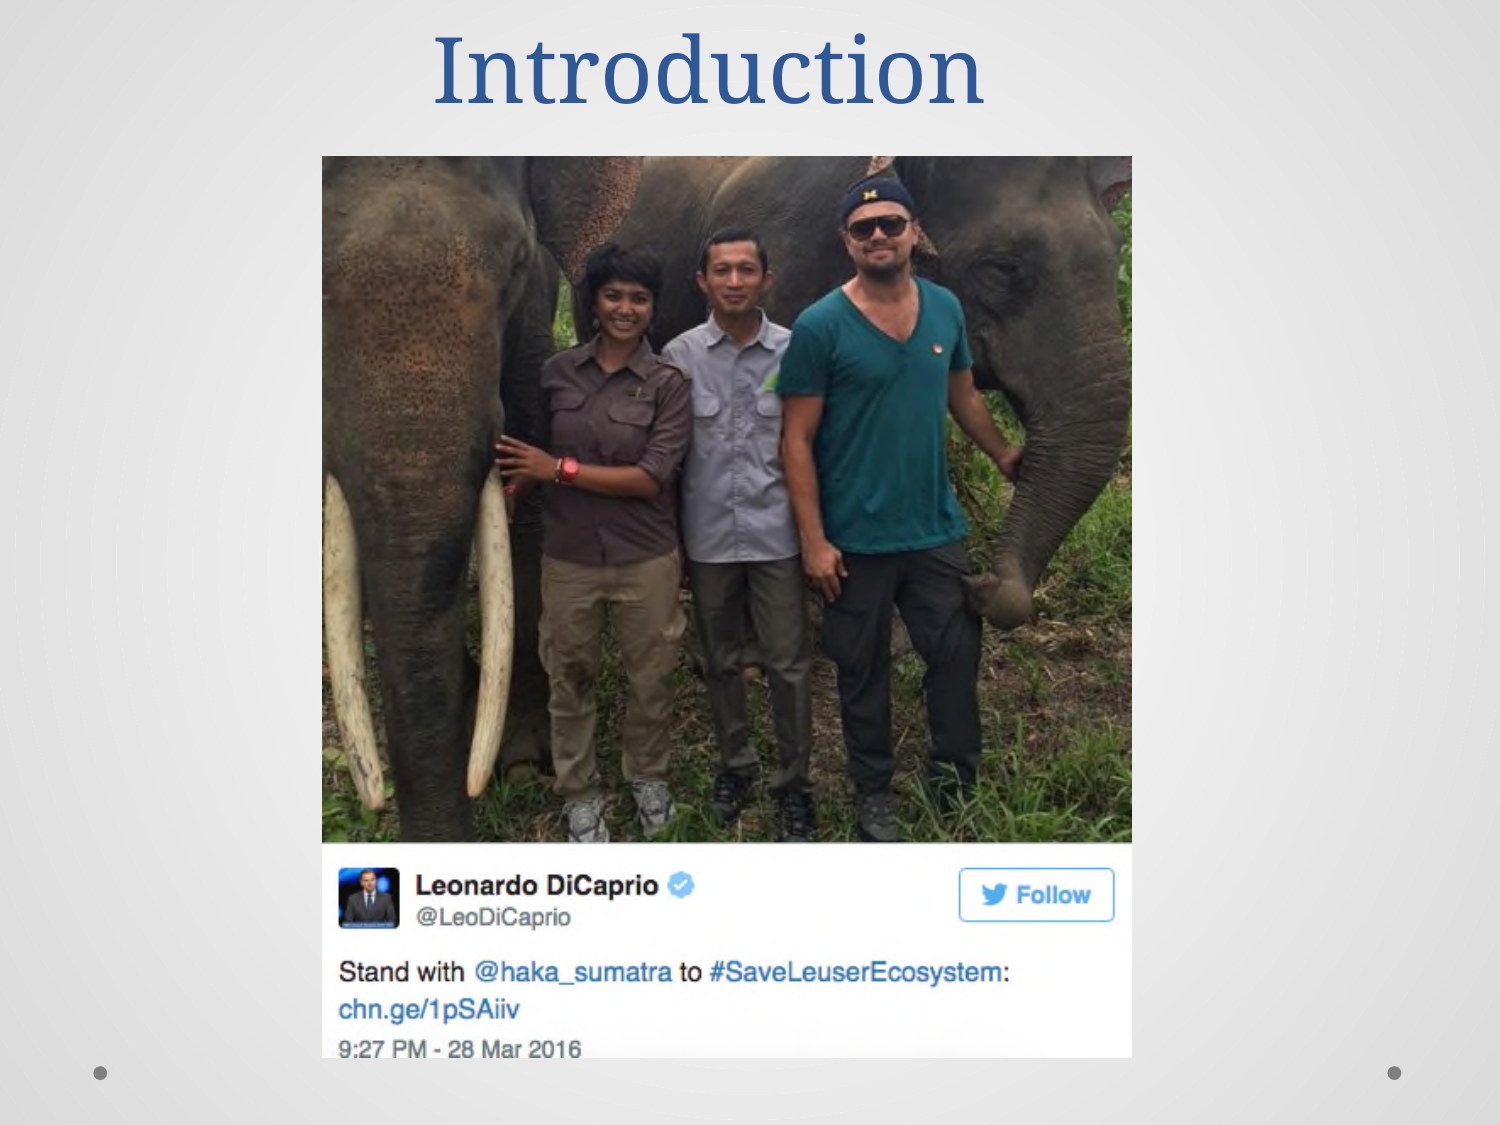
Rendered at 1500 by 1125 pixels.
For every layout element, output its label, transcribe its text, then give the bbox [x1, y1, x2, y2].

picture [321, 155, 1132, 1058]
title Introduction [47, 0, 1398, 132]
